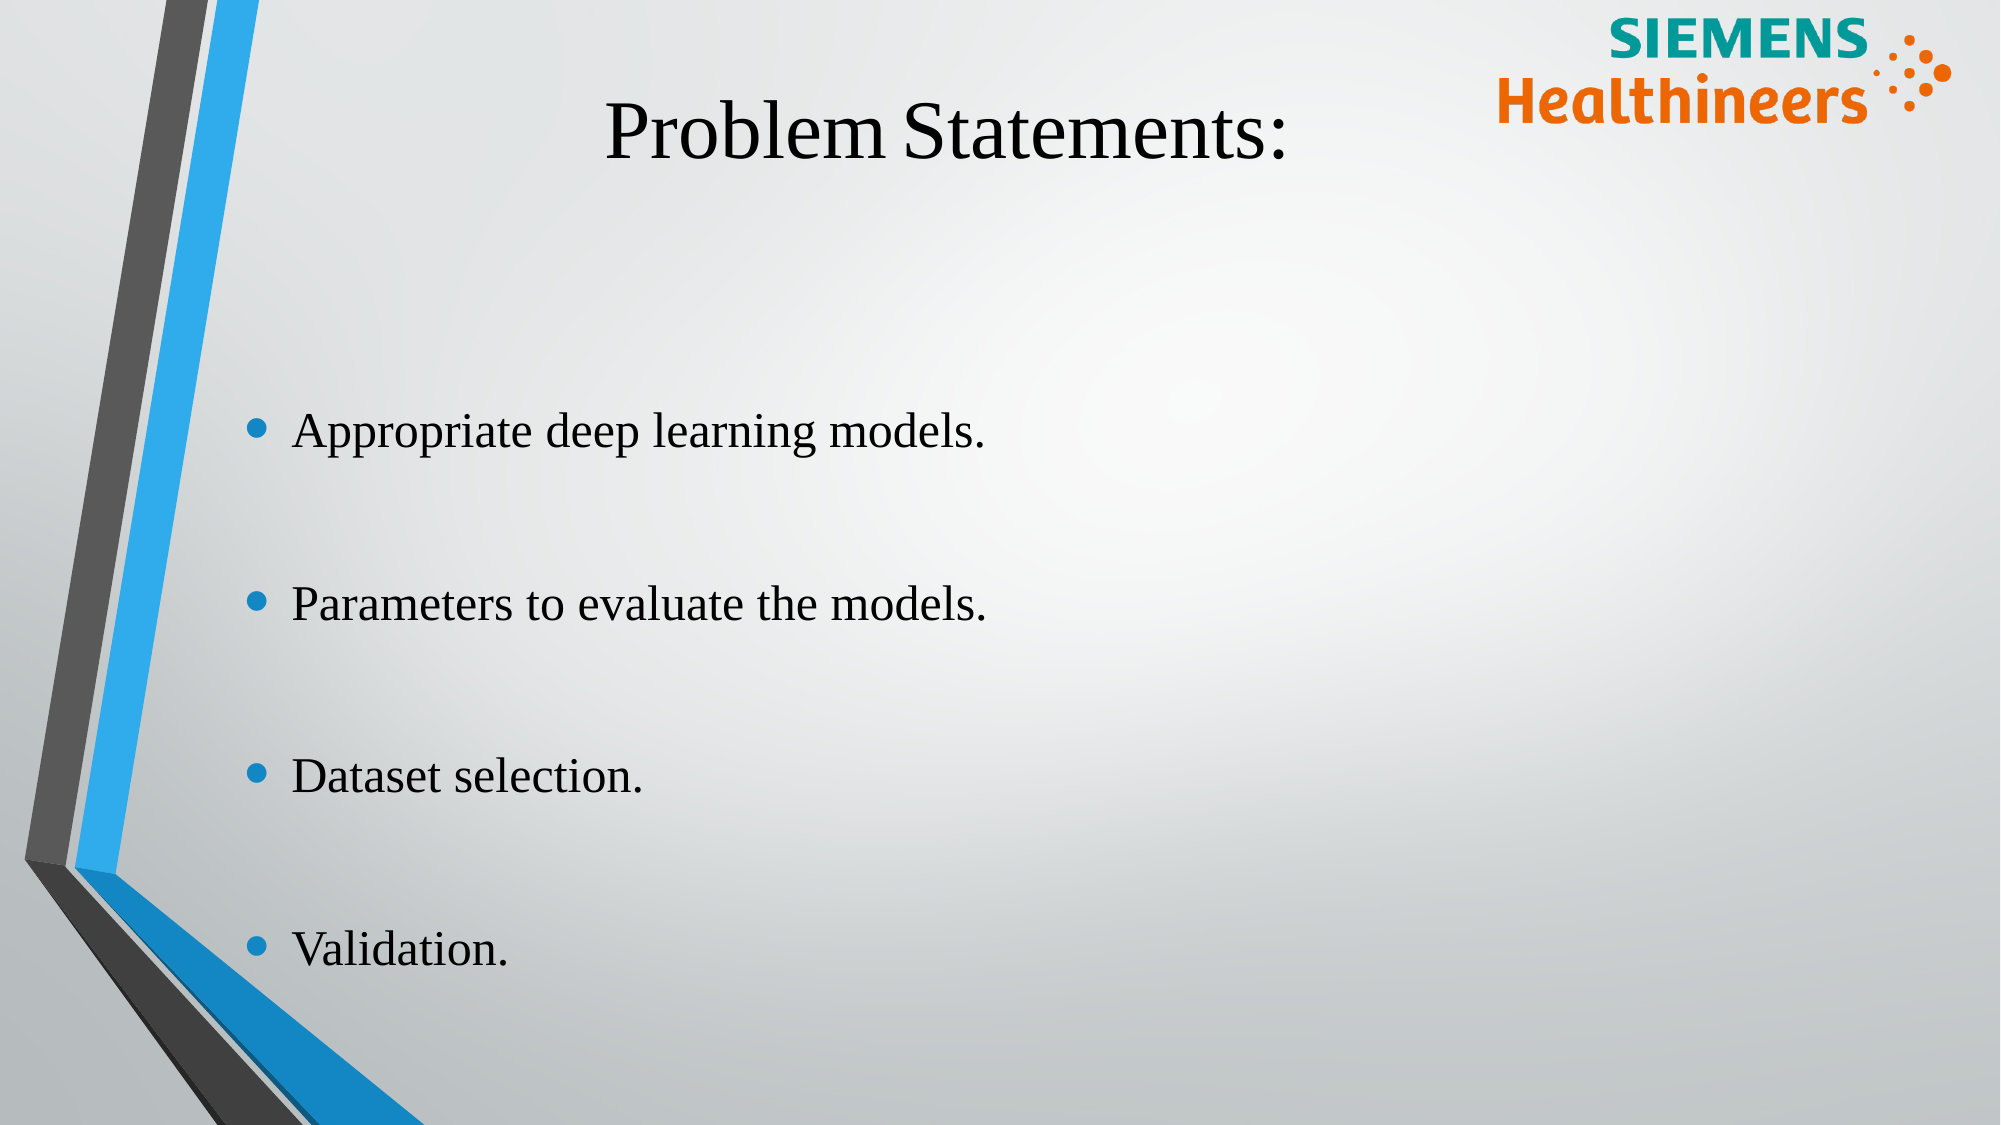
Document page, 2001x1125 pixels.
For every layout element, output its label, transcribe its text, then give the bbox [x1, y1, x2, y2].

picture [1494, 12, 1955, 129]
title Problem Statements: [98, 45, 1797, 205]
list Appropriate deep learning models. Parameters to evaluate the models. Dataset selection. Validation. [229, 262, 1955, 1021]
